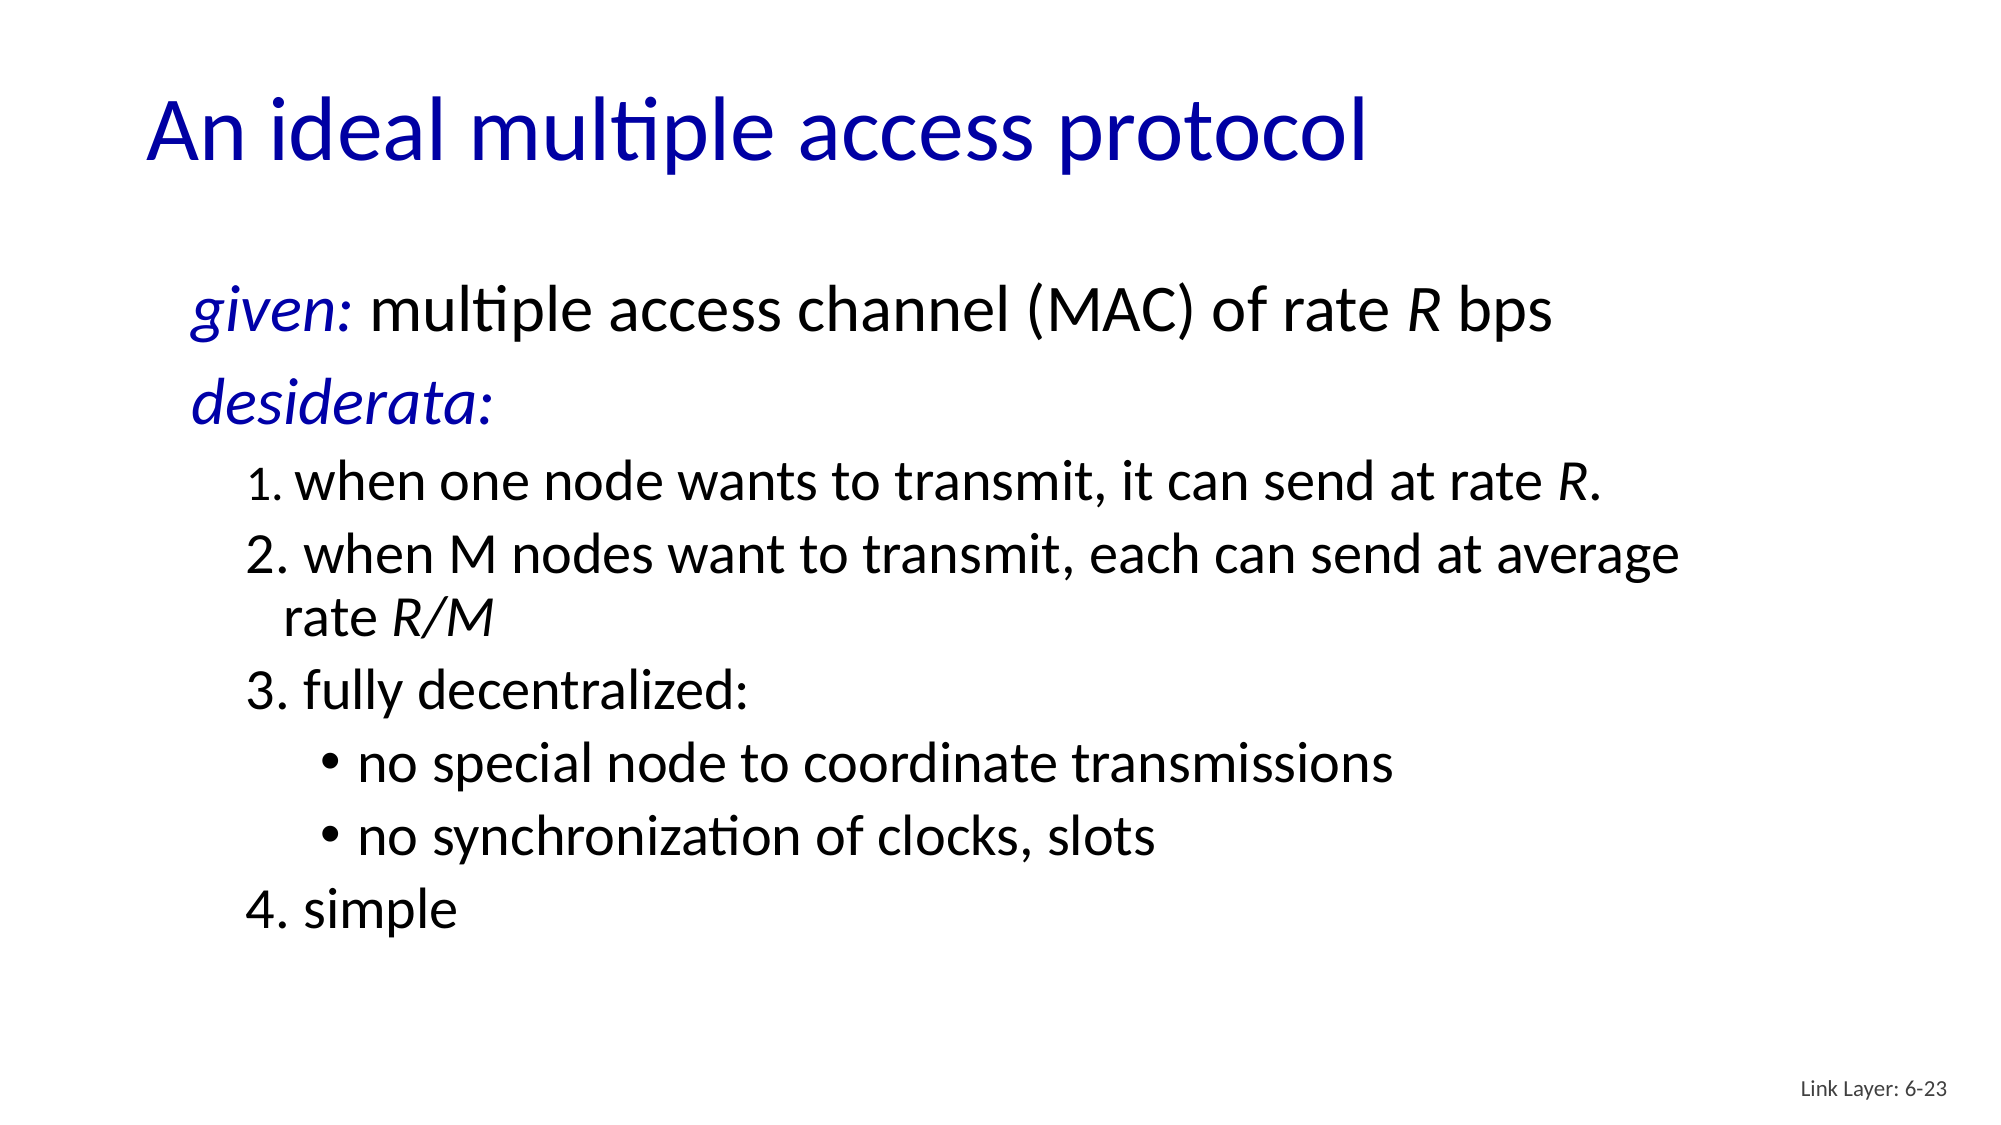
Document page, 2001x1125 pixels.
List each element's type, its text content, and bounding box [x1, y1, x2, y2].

slide_number Link Layer: 6-23 [1512, 1056, 1963, 1117]
title An ideal multiple access protocol [131, 57, 1857, 205]
text_box given: multiple access channel (MAC) of rate R bps desiderata: 1. when one node wants to transmit, it can send at rate R. 2. when M nodes want to transmit, each can send at average rate R/M 3. fully decentralized: no special node to coordinate transmissions no synchronization of clocks, slots 4. simple [154, 266, 1805, 1030]
